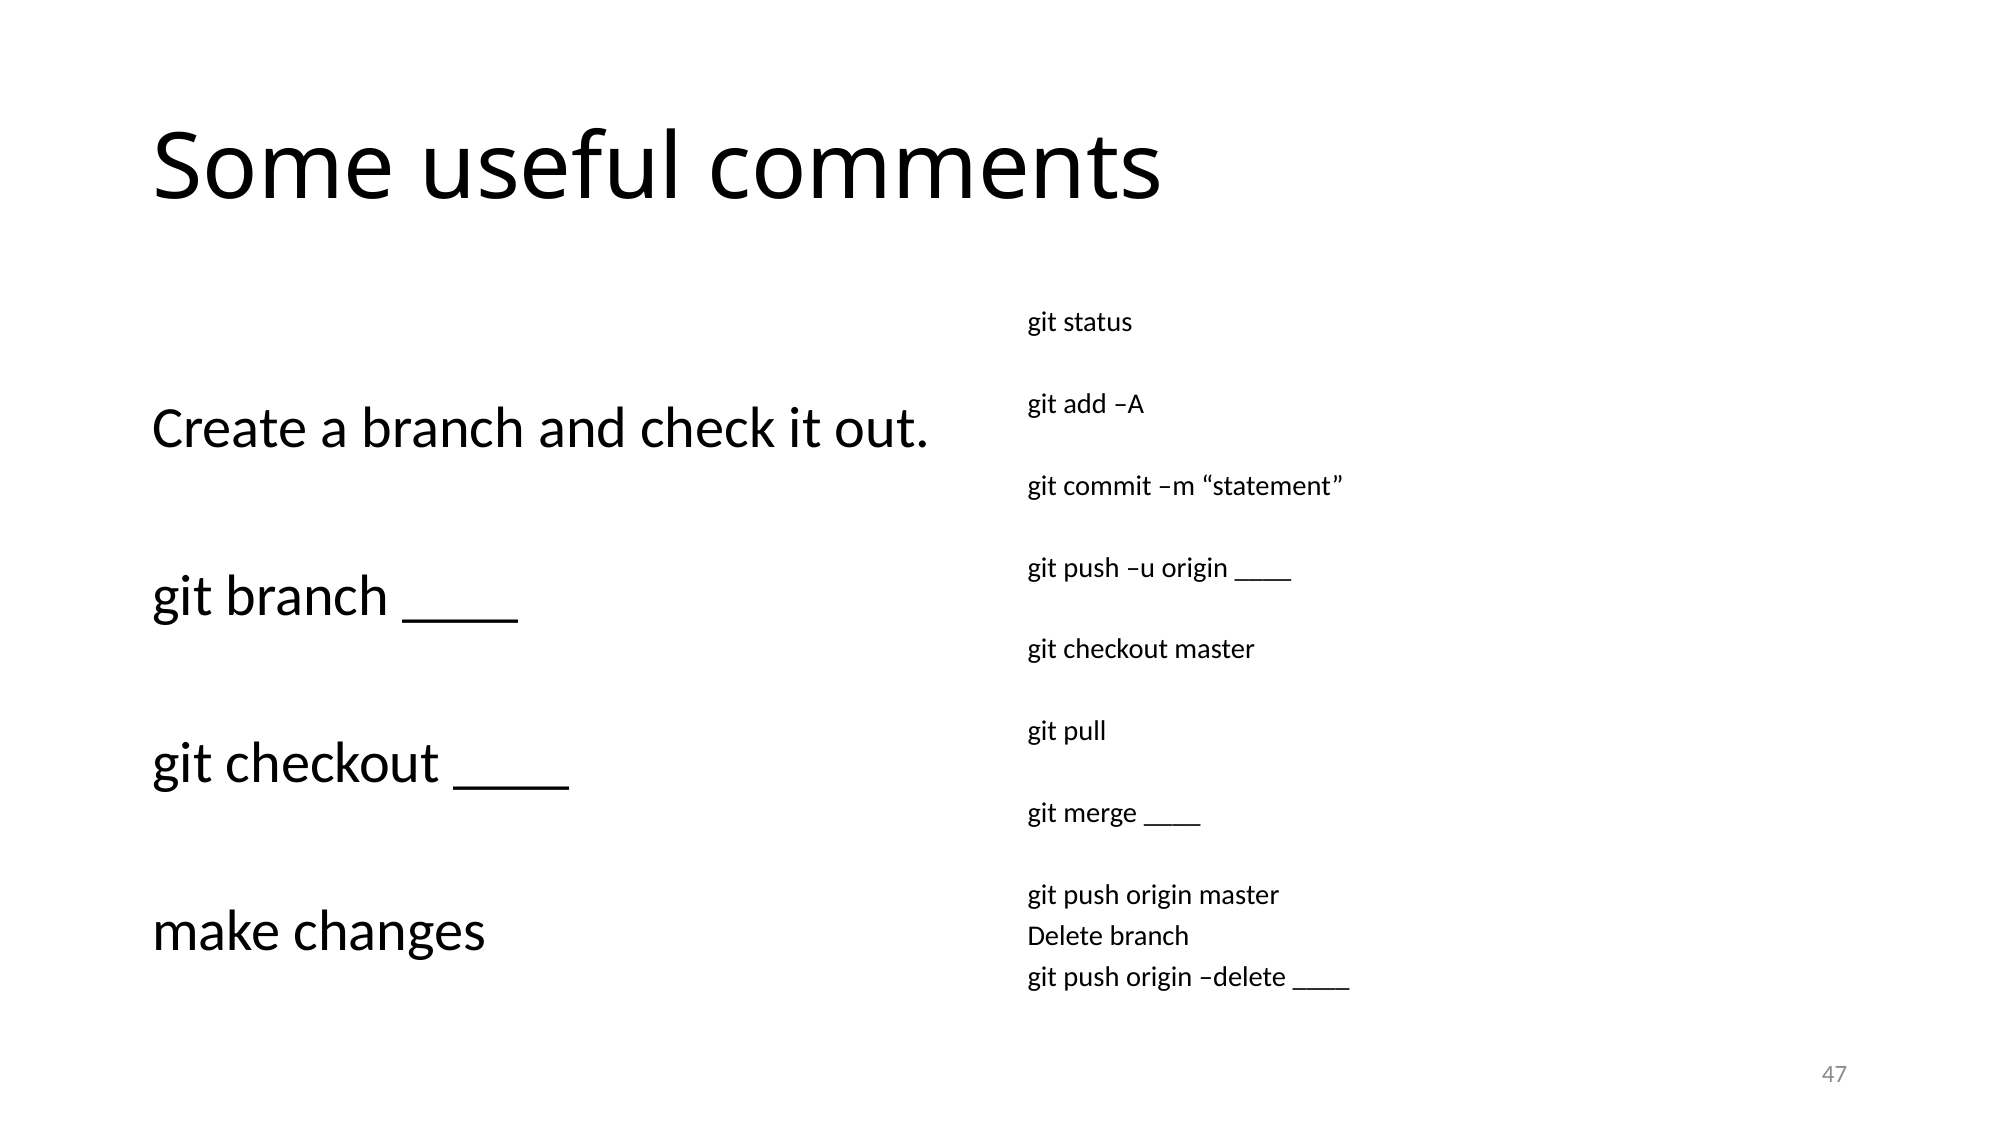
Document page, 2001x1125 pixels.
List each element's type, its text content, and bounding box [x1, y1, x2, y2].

title Some useful comments [137, 59, 1863, 278]
list Create a branch and check it out. git branch ____ git checkout ____ make changes [137, 299, 988, 1014]
slide_number 47 [1412, 1042, 1863, 1103]
list git status git add –A git commit –m “statement” git push –u origin ____ git checkout master git pull git merge ____ git push origin master Delete branch git push origin –delete ____ [1012, 299, 1863, 1014]
